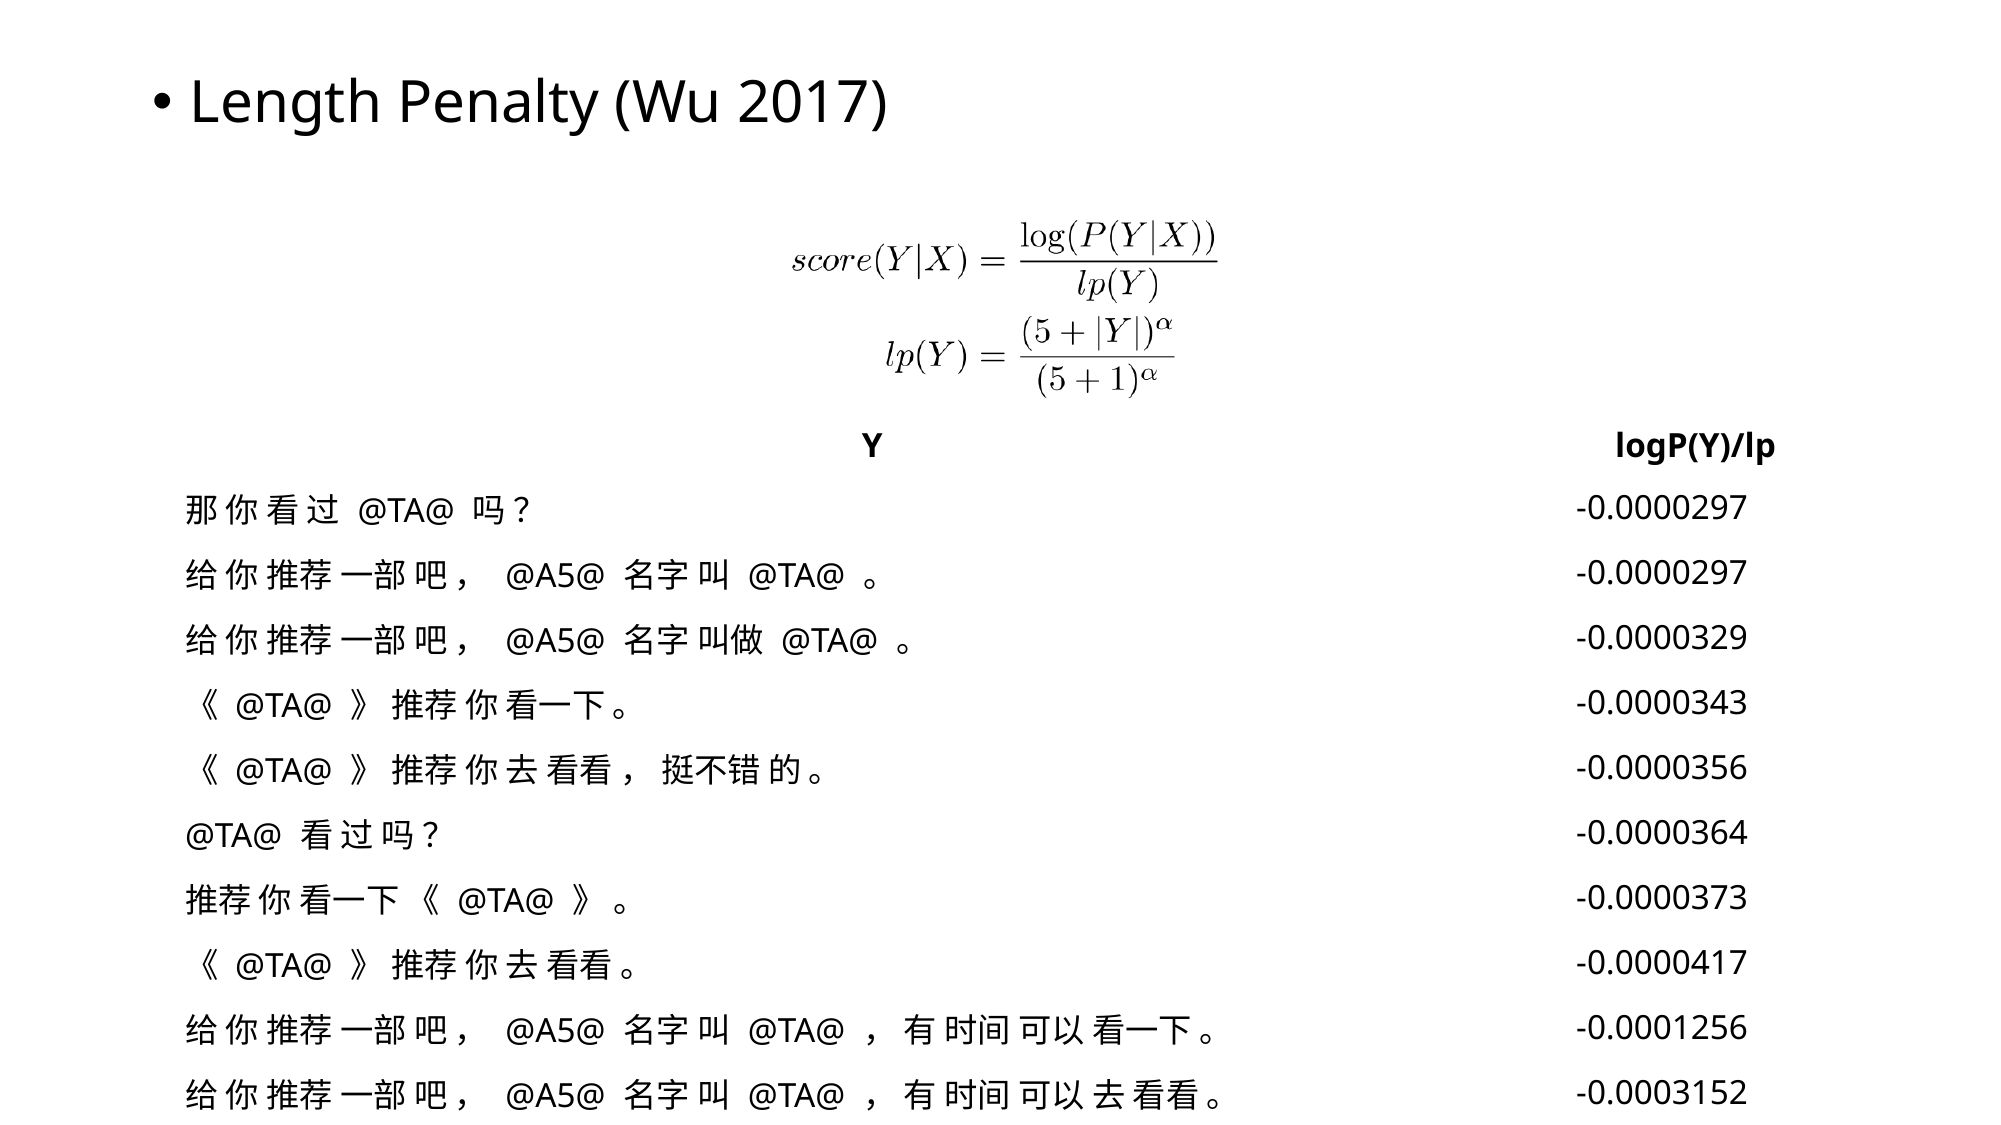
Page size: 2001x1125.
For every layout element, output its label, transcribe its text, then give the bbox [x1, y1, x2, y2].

table_header logP(Y)/lp [1568, 414, 1823, 476]
table_cell 给 你 推荐 一部 吧 ， @A5@ 名字 叫 @TA@ 。 [177, 541, 1568, 606]
table_cell 《 @TA@ 》 推荐 你 去 看看 。 [177, 931, 1568, 996]
table_cell -0.0000356 [1568, 736, 1823, 801]
table_cell 《 @TA@ 》 推荐 你 看一下 。 [177, 671, 1568, 736]
list Length Penalty (Wu 2017) [137, 65, 1863, 152]
table_cell -0.0000297 [1568, 476, 1823, 541]
table_cell -0.0000364 [1568, 801, 1823, 866]
table_cell @TA@ 看 过 吗 ？ [177, 801, 1568, 866]
table_cell -0.0003152 [1568, 1061, 1823, 1125]
table_cell -0.0000297 [1568, 541, 1823, 606]
table_cell -0.0001256 [1568, 996, 1823, 1061]
table_cell -0.0000417 [1568, 931, 1823, 996]
table_cell 推荐 你 看一下 《 @TA@ 》 。 [177, 866, 1568, 931]
table_cell 给 你 推荐 一部 吧 ， @A5@ 名字 叫 @TA@ ， 有 时间 可以 看一下 。 [177, 996, 1568, 1061]
table_cell -0.0000373 [1568, 866, 1823, 931]
table_cell 给 你 推荐 一部 吧 ， @A5@ 名字 叫做 @TA@ 。 [177, 606, 1568, 671]
picture [769, 194, 1231, 415]
table_cell -0.0000343 [1568, 671, 1823, 736]
table_header Y [177, 414, 1568, 476]
table_cell 给 你 推荐 一部 吧 ， @A5@ 名字 叫 @TA@ ， 有 时间 可以 去 看看 。 [177, 1061, 1568, 1125]
table_cell 《 @TA@ 》 推荐 你 去 看看 ， 挺不错 的 。 [177, 736, 1568, 801]
table_cell 那 你 看 过 @TA@ 吗 ？ [177, 476, 1568, 541]
table_cell -0.0000329 [1568, 606, 1823, 671]
